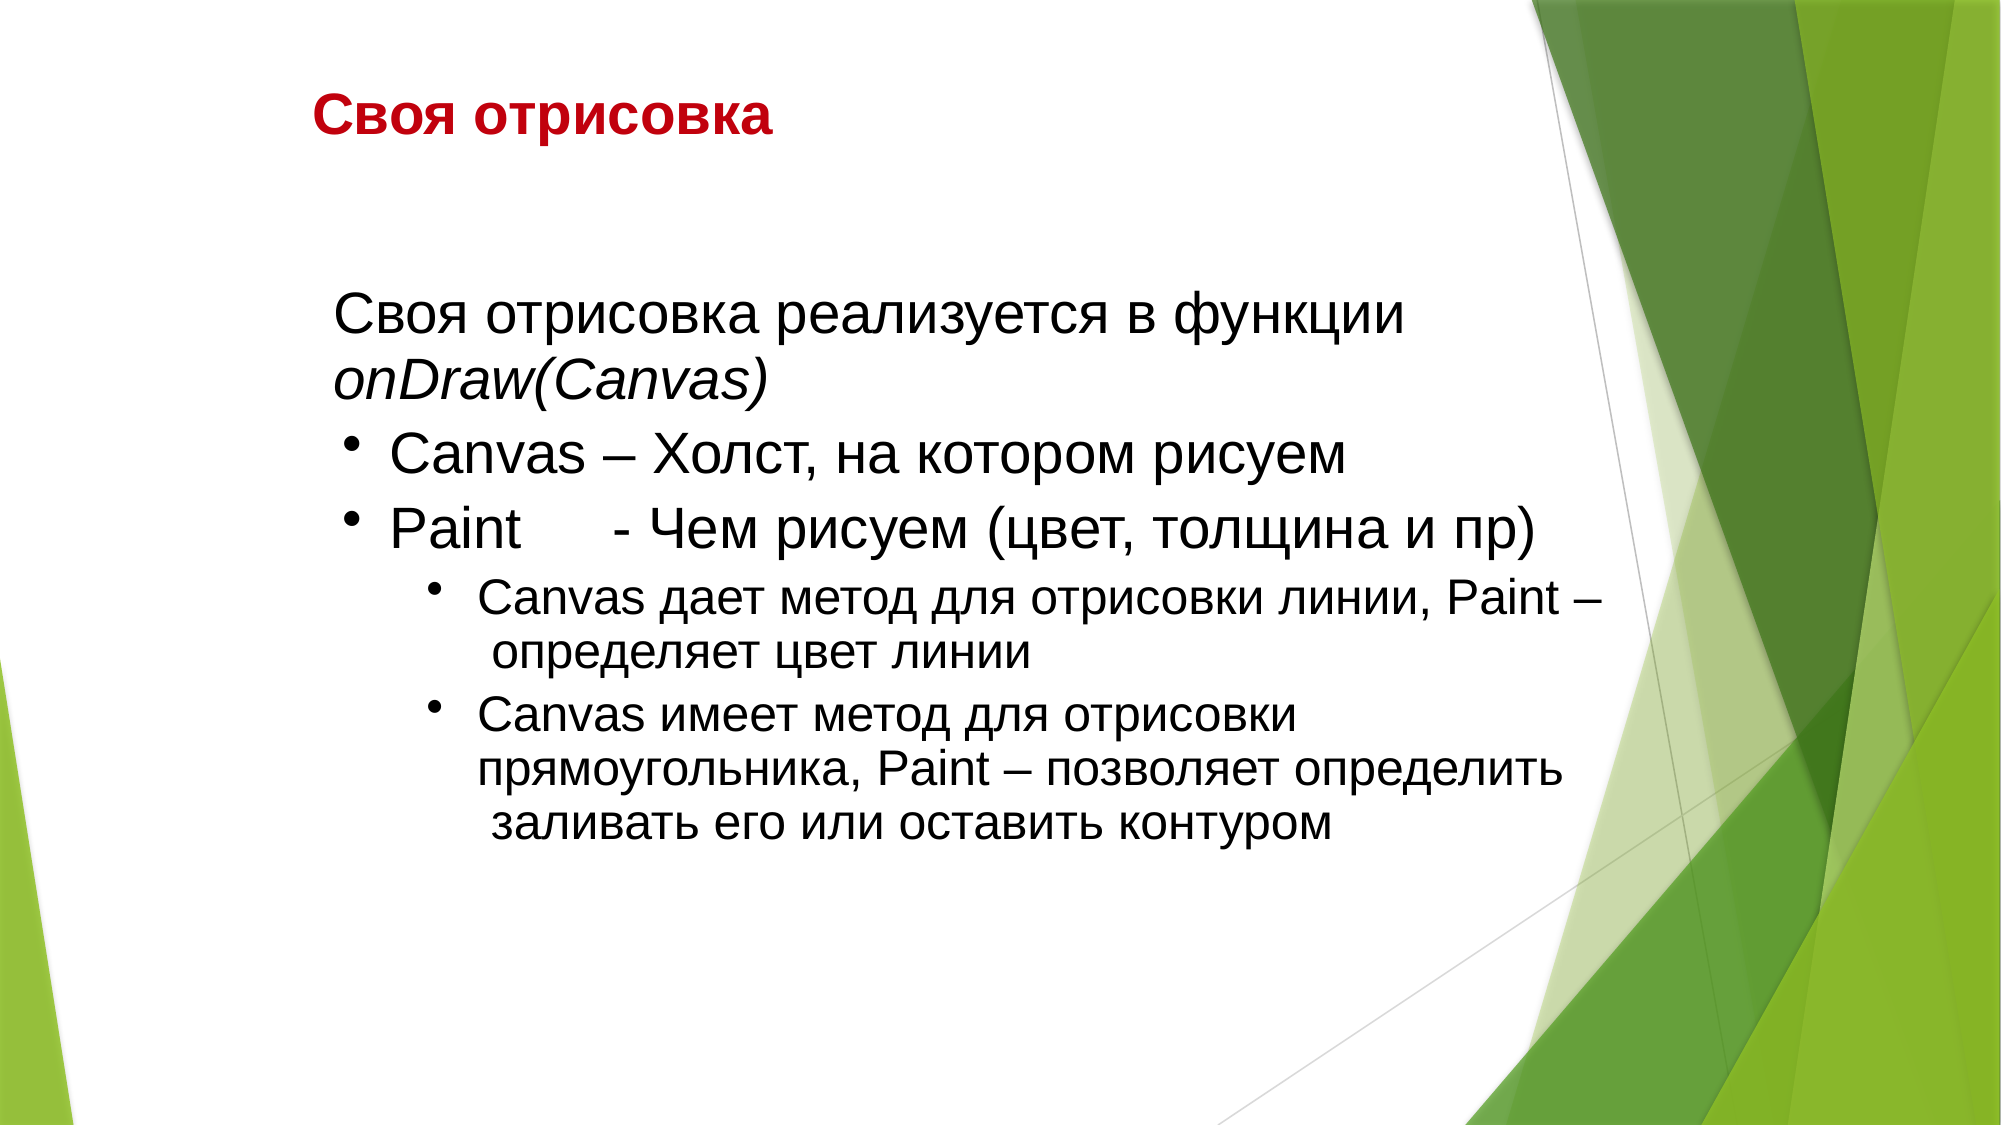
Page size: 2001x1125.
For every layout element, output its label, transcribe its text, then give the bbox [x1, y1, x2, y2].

text_box Своя отрисовка реализуется в функции onDraw(Canvas) Canvas – Холст, на котором рисуем Paint - Чем рисуем (цвет, толщина и пр) Canvas дает метод для отрисовки линии, Paint – определяет цвет линии Canvas имеет метод для отрисовки прямоугольника, Paint – позволяет определить заливать его или оставить контуром [331, 276, 1612, 851]
title Своя отрисовка [309, 74, 781, 265]
